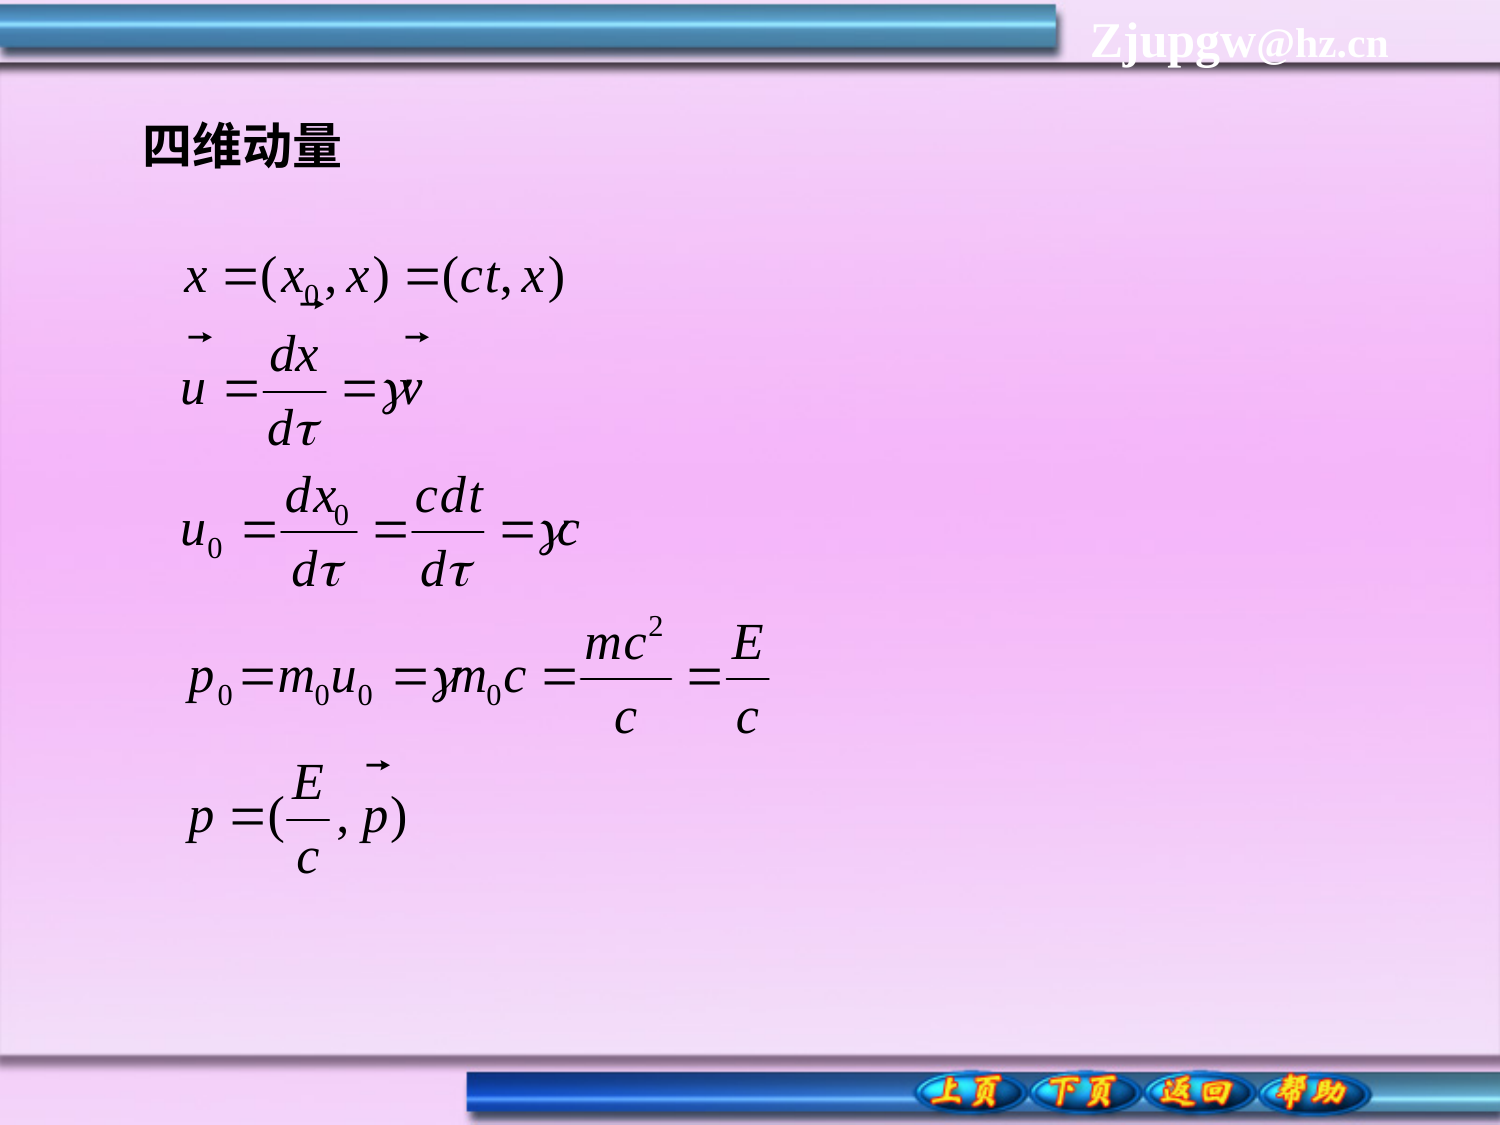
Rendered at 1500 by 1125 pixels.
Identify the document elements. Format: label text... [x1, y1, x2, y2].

picture [0, 0, 1500, 1125]
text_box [173, 240, 779, 885]
text_box 四维动量 [128, 106, 390, 182]
